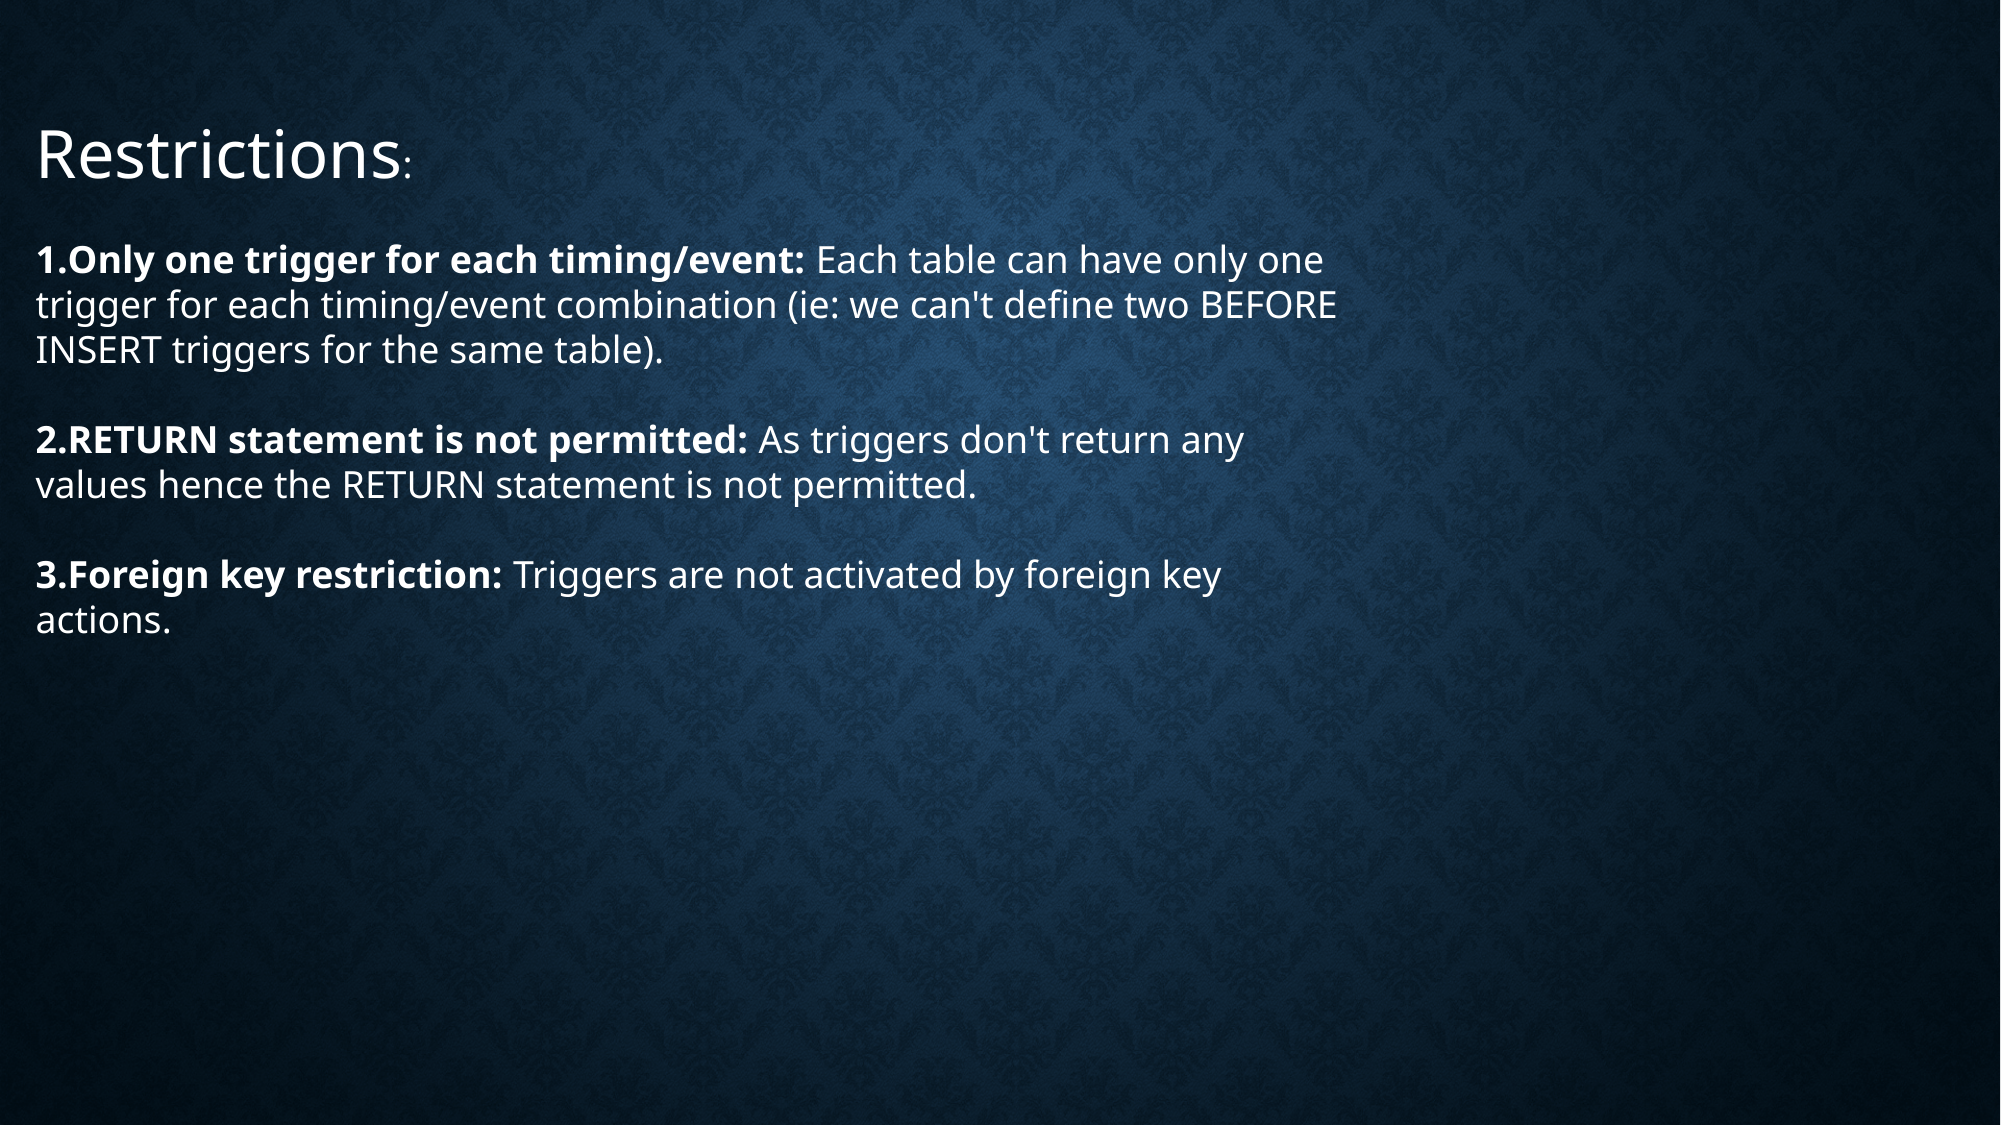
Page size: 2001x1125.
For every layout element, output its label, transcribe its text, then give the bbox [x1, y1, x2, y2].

text_box Restrictions: Only one trigger for each timing/event: Each table can have only one trigger for each timing/event combination (ie: we can't define two BEFORE INSERT triggers for the same table). RETURN statement is not permitted: As triggers don't return any values hence the RETURN statement is not permitted. Foreign key restriction: Triggers are not activated by foreign key actions. [20, 104, 1357, 694]
